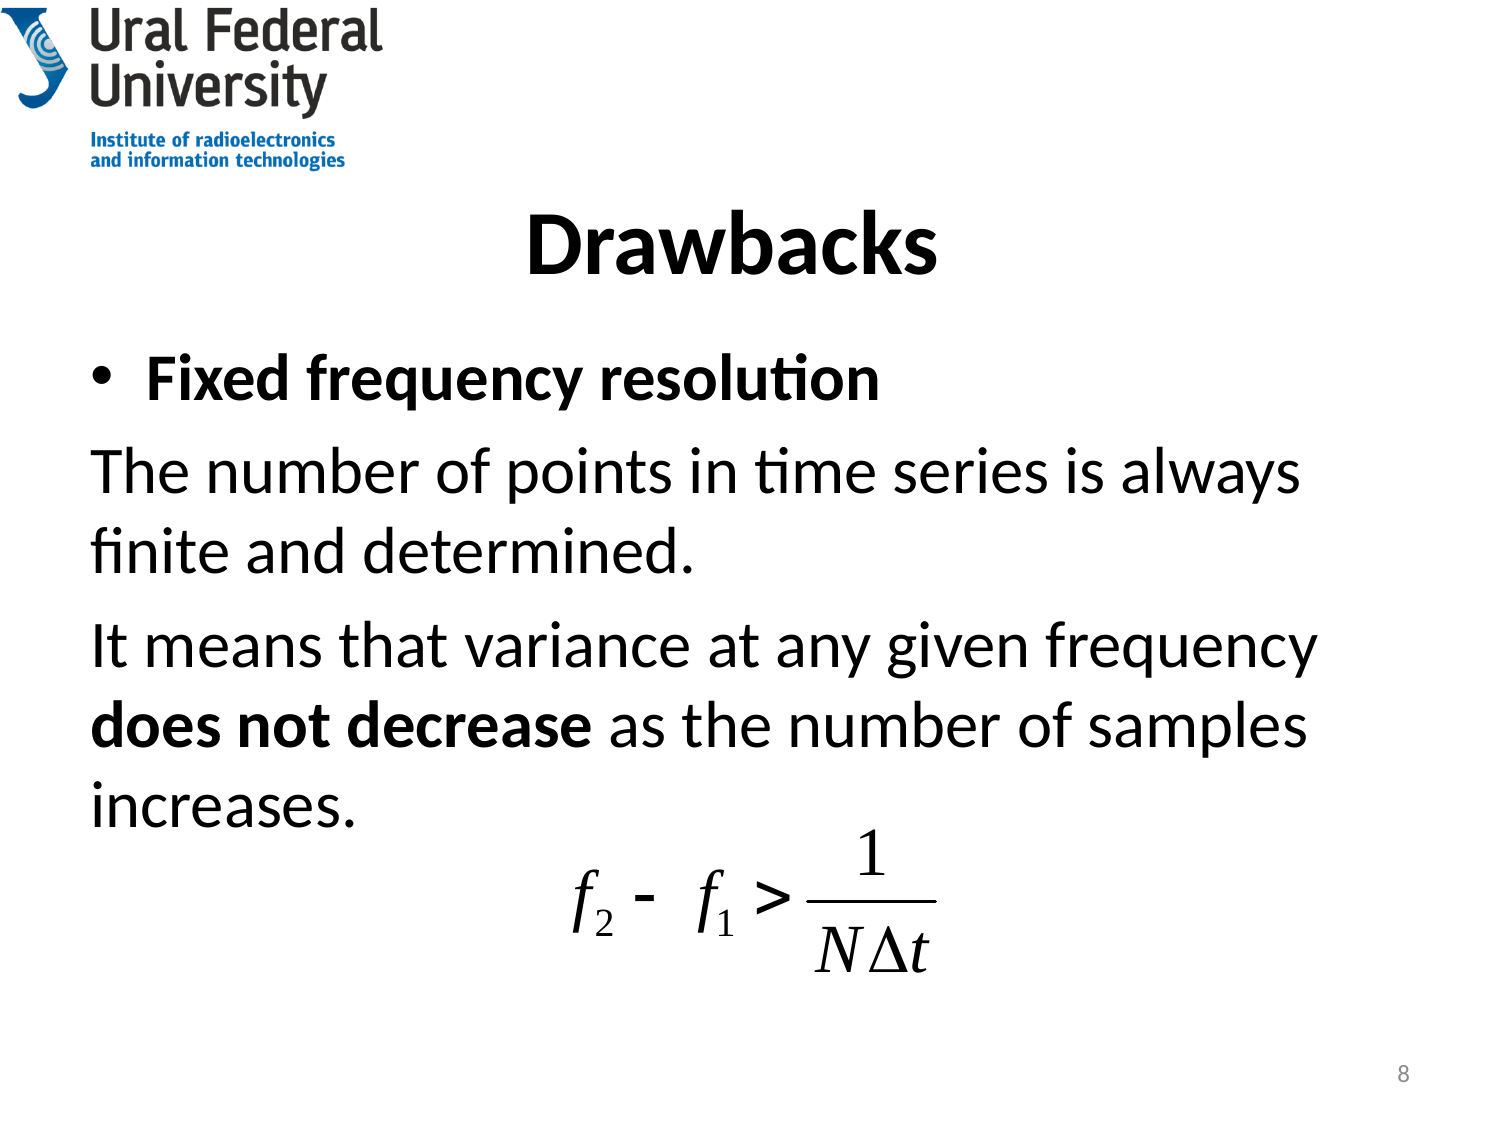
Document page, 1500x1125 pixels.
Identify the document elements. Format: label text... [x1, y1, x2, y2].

list Fixed frequency resolution The number of points in time series is always finite and determined. It means that variance at any given frequency does not decrease as the number of samples increases. [75, 326, 1425, 1071]
slide_number 8 [1074, 1042, 1425, 1103]
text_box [550, 810, 950, 988]
title Drawbacks [29, 172, 1436, 303]
picture [0, 0, 384, 174]
